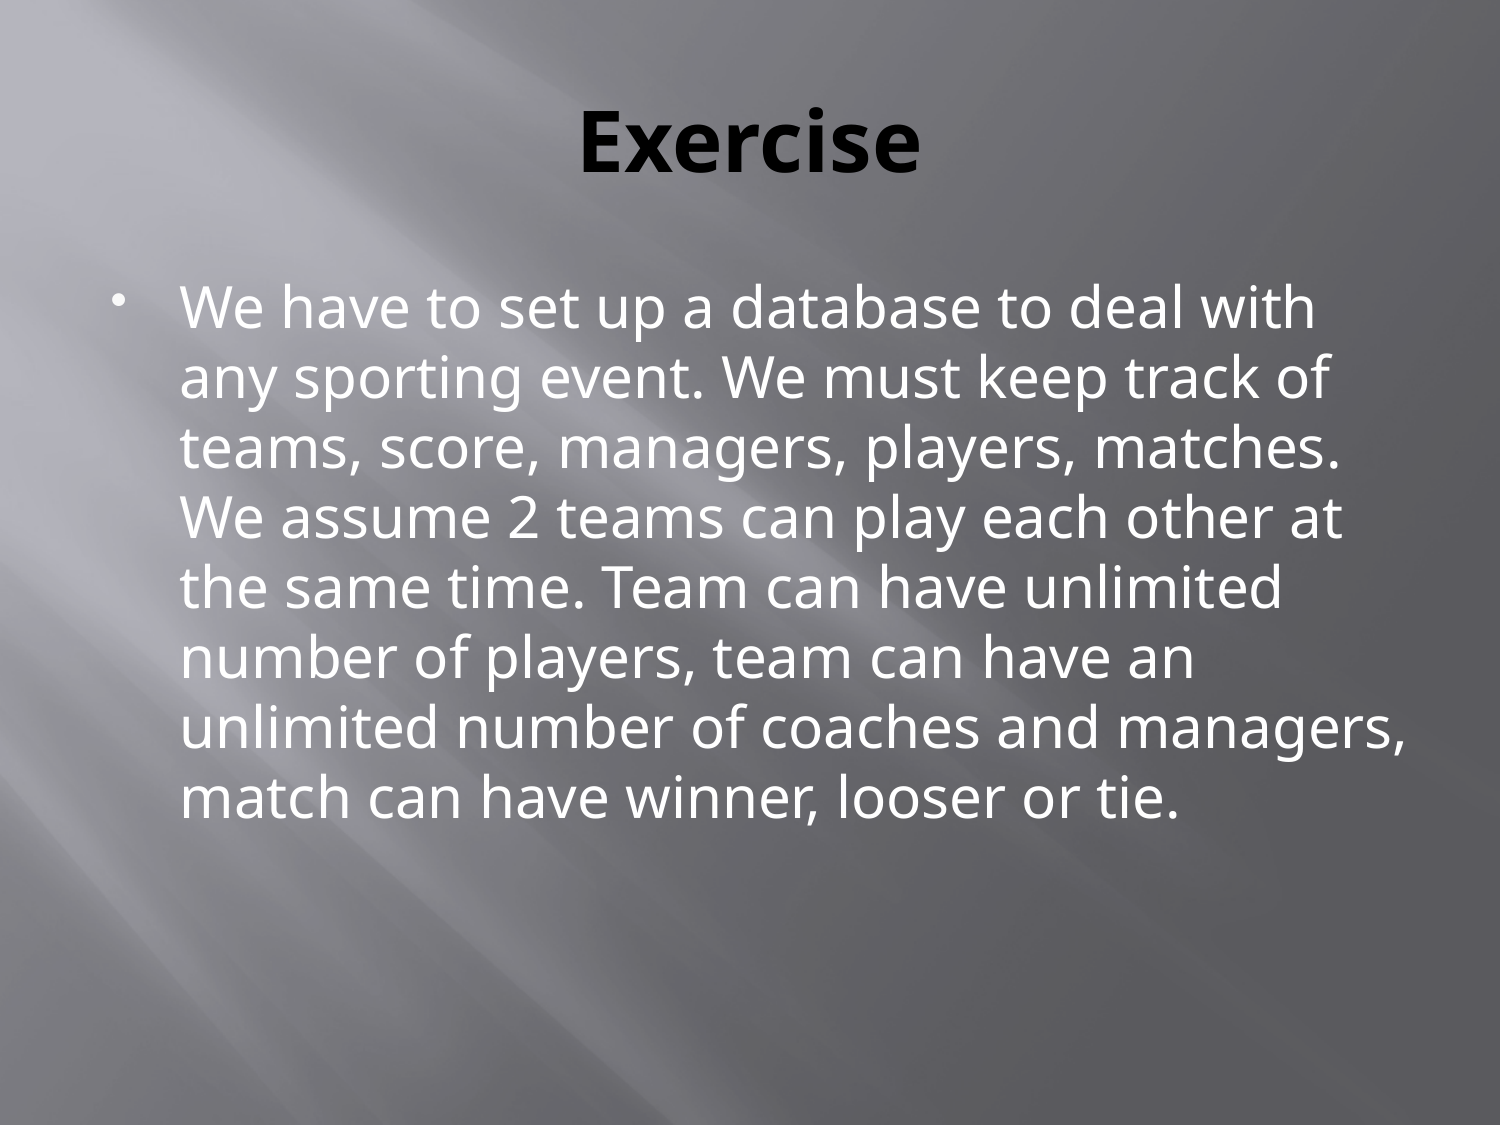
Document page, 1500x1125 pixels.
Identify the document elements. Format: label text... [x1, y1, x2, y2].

list We have to set up a database to deal with any sporting event. We must keep track of teams, score, managers, players, matches. We assume 2 teams can play each other at the same time. Team can have unlimited number of players, team can have an unlimited number of coaches and managers, match can have winner, looser or tie. [75, 262, 1425, 1035]
title Exercise [75, 45, 1425, 233]
